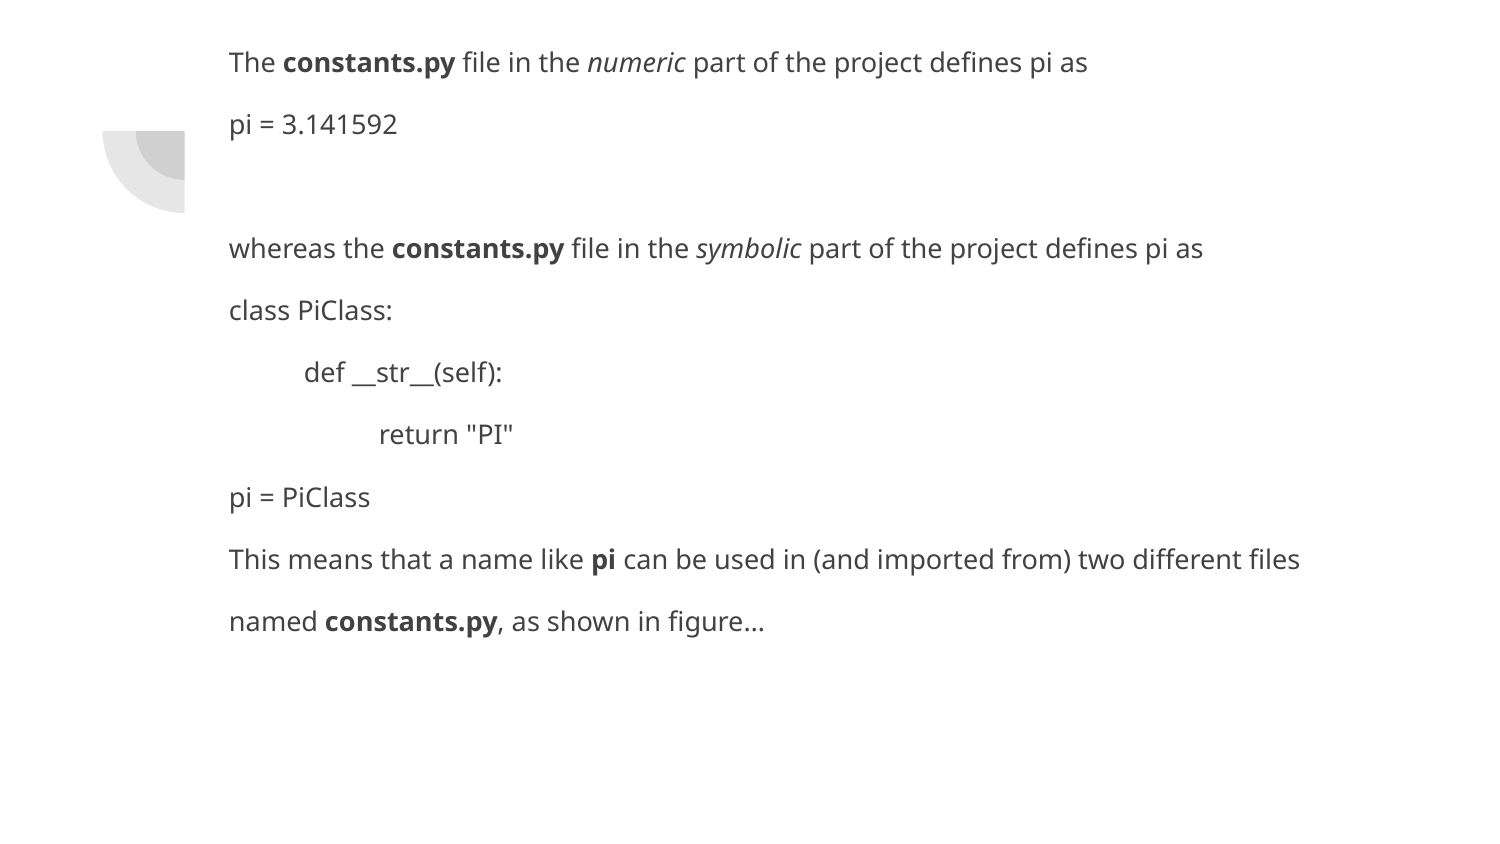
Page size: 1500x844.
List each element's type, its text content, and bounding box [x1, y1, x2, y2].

list The constants.py file in the numeric part of the project defines pi as pi = 3.141592 whereas the constants.py file in the symbolic part of the project defines pi as class PiClass: def __str__(self): return "PI" pi = PiClass This means that a name like pi can be used in (and imported from) two different files named constants.py, as shown in figure… [213, 25, 1368, 824]
